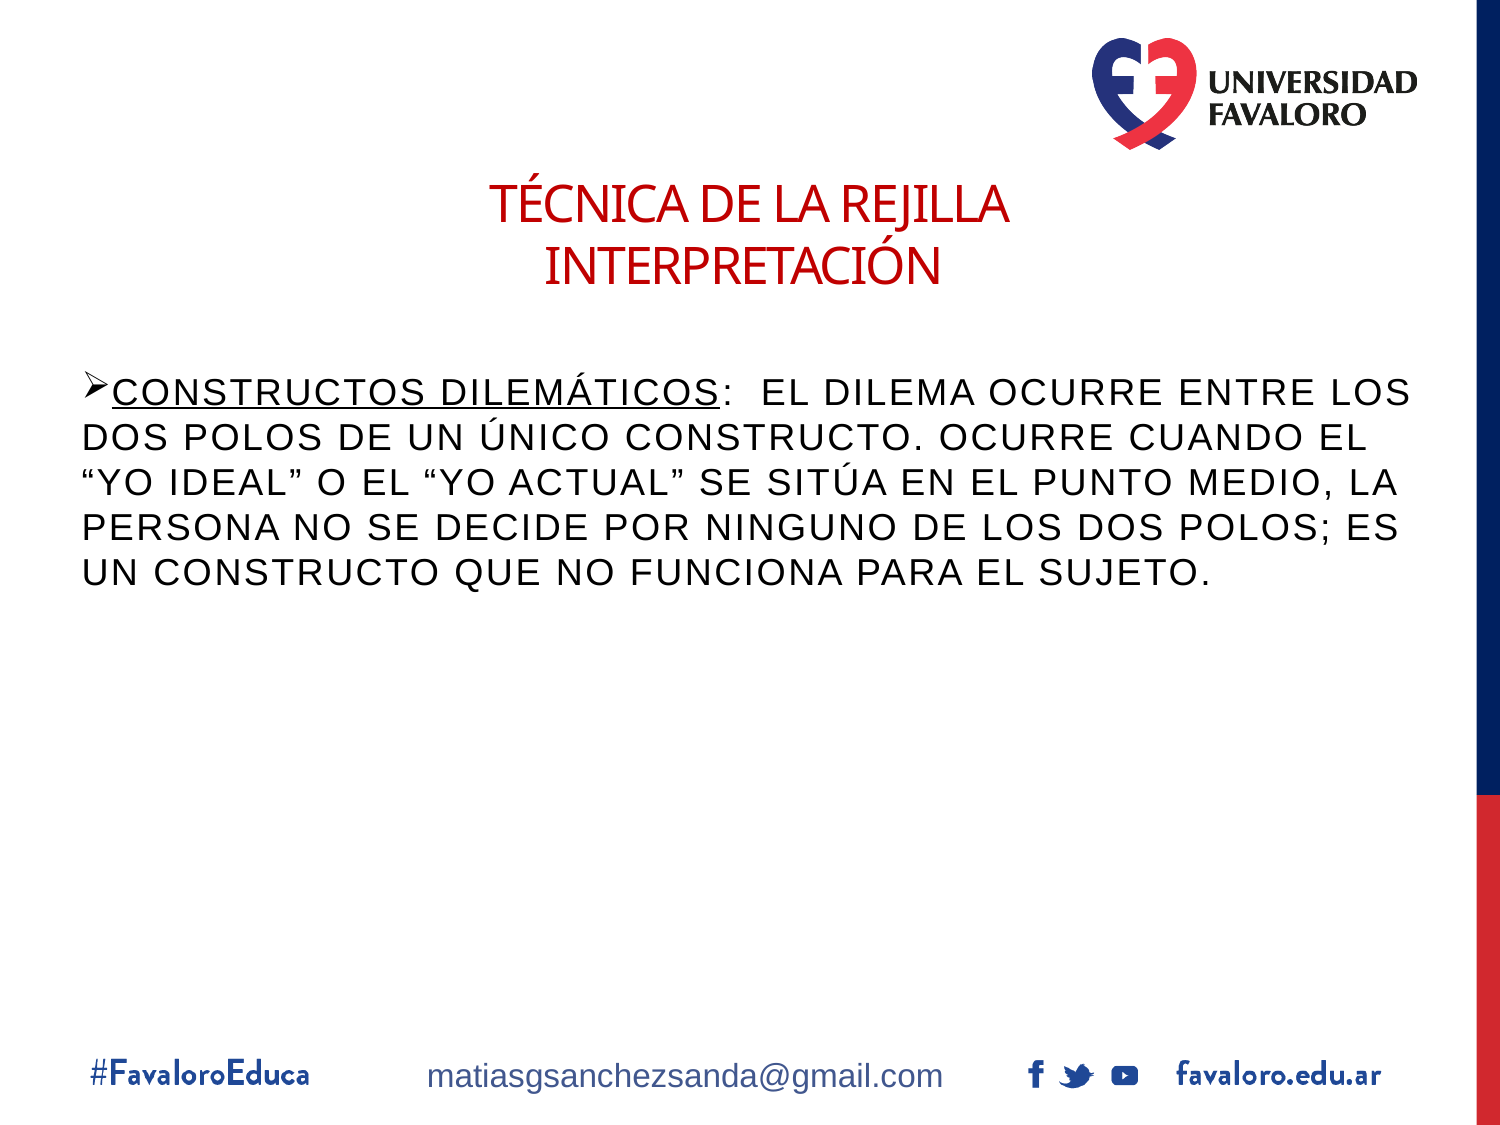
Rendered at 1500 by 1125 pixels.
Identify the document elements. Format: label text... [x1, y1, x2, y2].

picture [1014, 1075, 1388, 1100]
title Técnica de la rejilla interpretación [111, 162, 1388, 302]
subtitle CONSTRUCTOS DILEMÁTICOS: el dilema ocurre entre los dos polos de un único constructo. Ocurre cuando el “YO IDEAL” o el “YO ACTUAL” se sitúa en el punto medio, la persona no se decide por ninguno de los dos polos; es un constructo que no funciona para el sujeto. [73, 302, 1427, 1075]
text_box matiasgsanchezsanda@gmail.com [419, 1046, 953, 1102]
picture [1092, 38, 1417, 150]
picture [76, 1075, 322, 1106]
